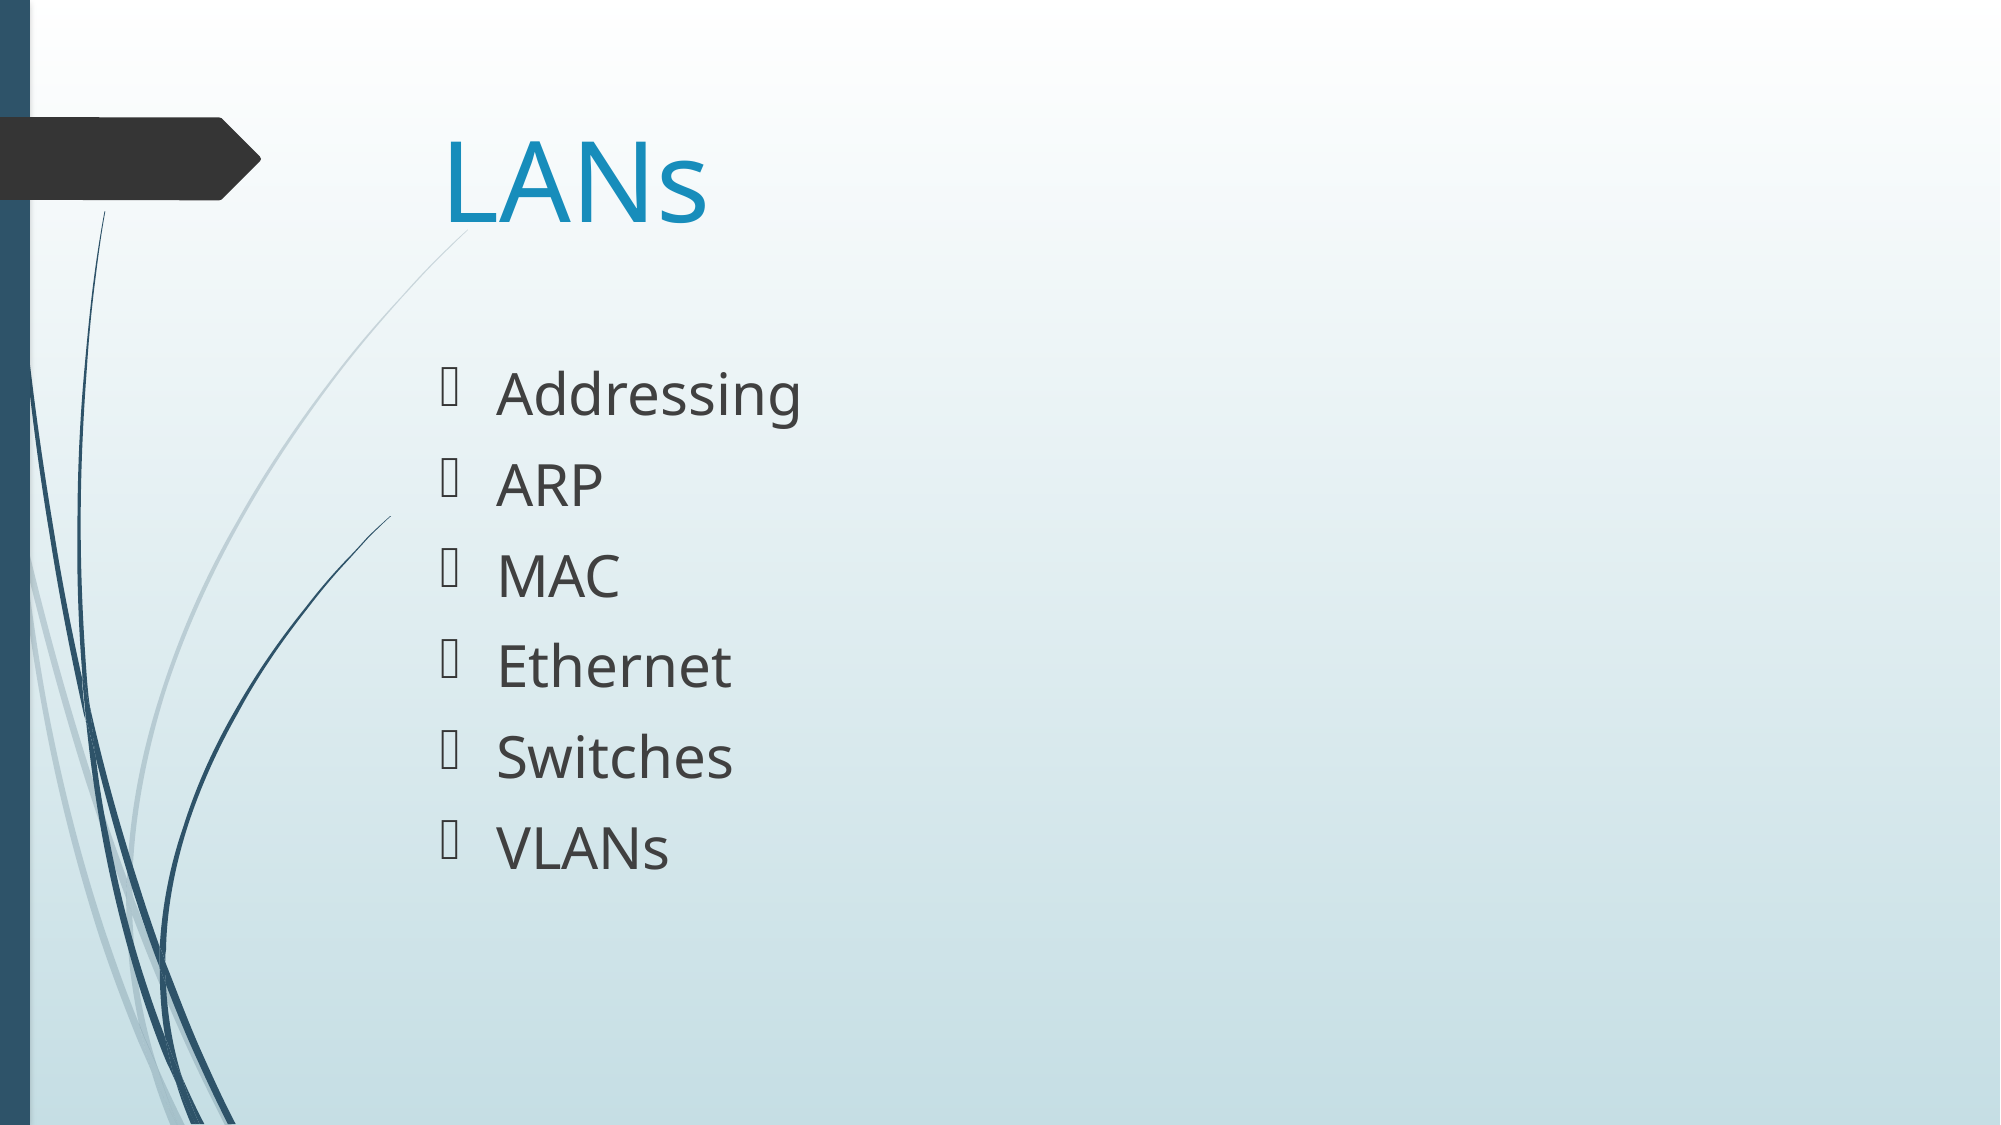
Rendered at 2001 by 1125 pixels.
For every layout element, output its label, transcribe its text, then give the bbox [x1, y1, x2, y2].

title LANs [425, 102, 1888, 313]
list Addressing ARP MAC Ethernet Switches VLANs [424, 350, 1888, 970]
